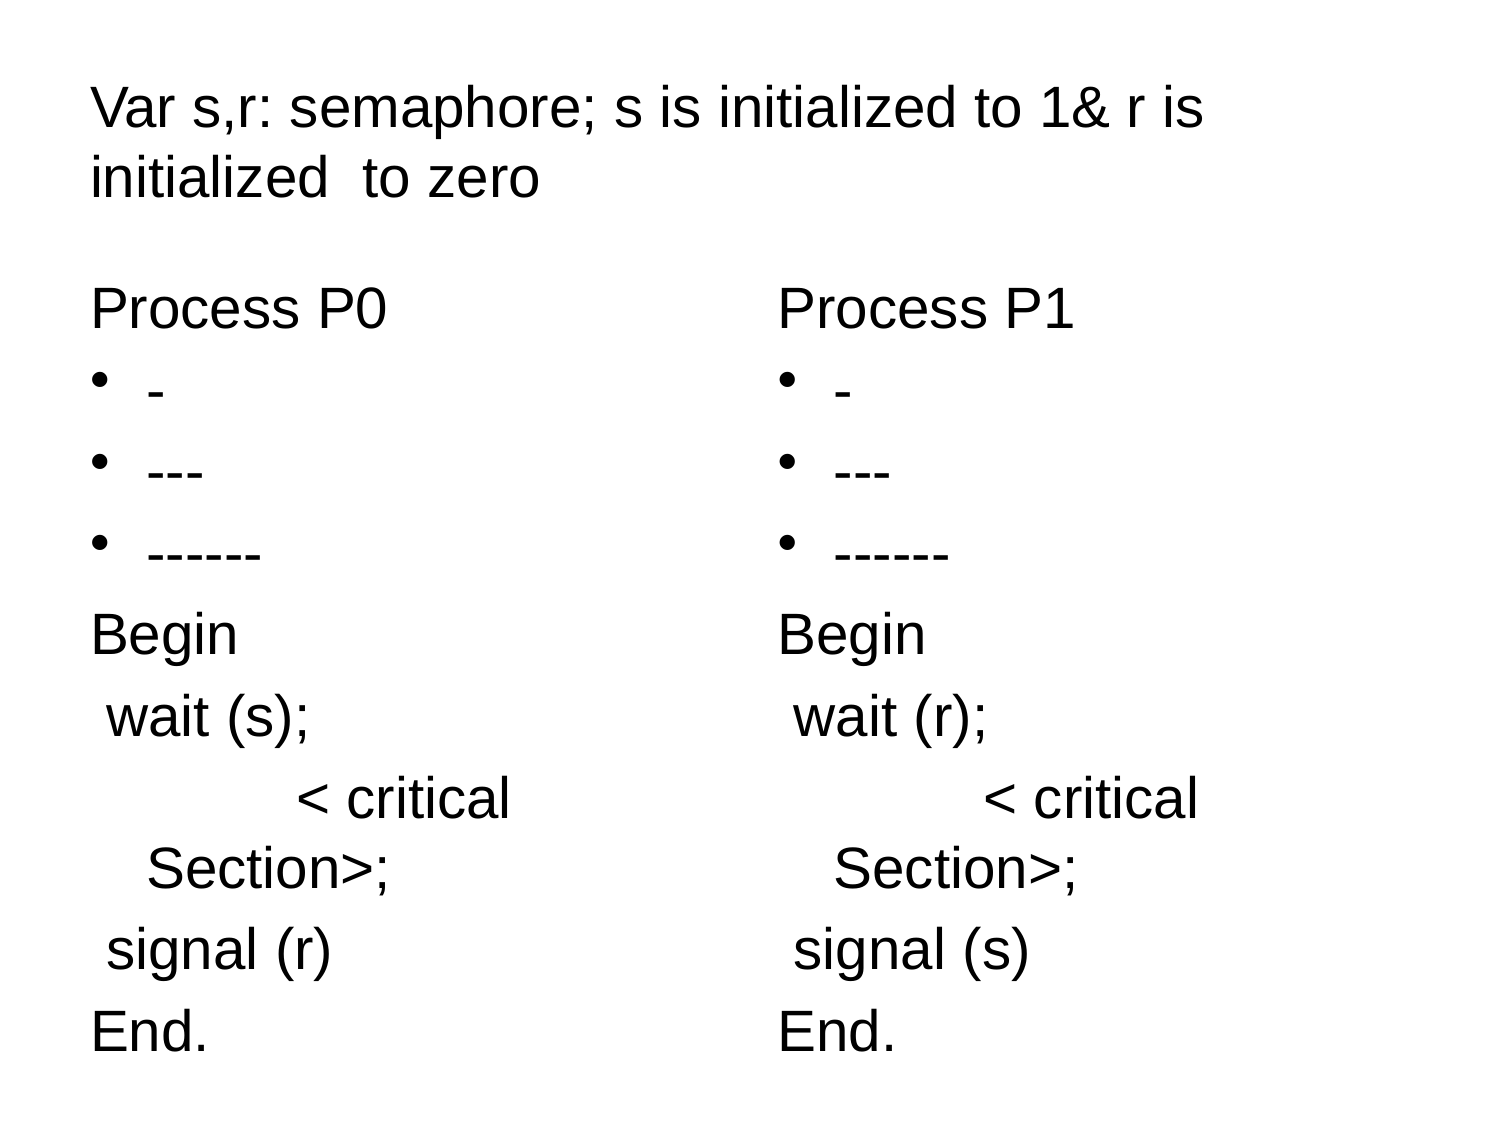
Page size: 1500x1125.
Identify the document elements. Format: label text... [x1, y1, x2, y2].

title Var s,r: semaphore; s is initialized to 1& r is initialized to zero [74, 44, 1426, 233]
list Process P0 - --- ------ Begin wait (s); < critical Section>; signal (r) End. [74, 262, 738, 1088]
list Process P1 - --- ------ Begin wait (r); < critical Section>; signal (s) End. [762, 262, 1426, 1076]
